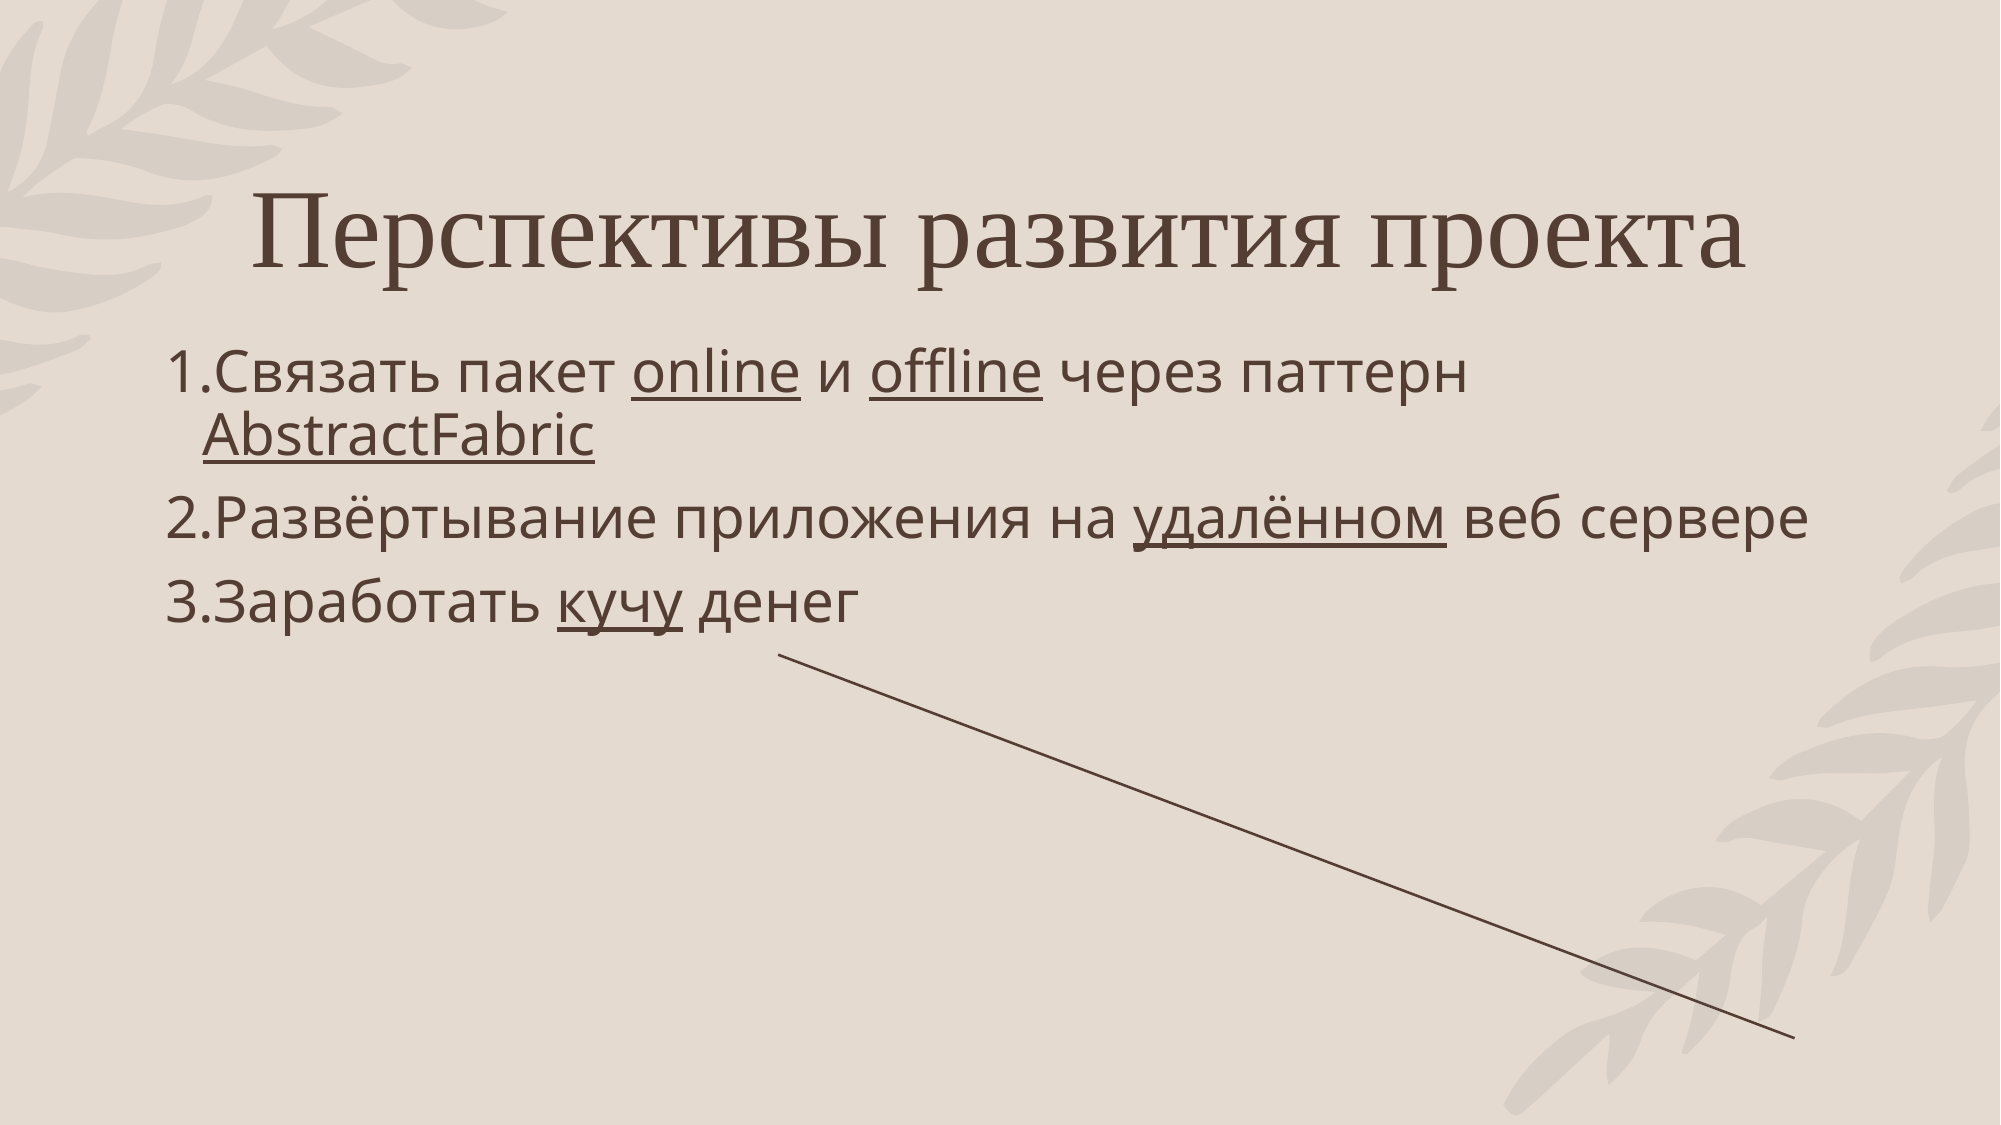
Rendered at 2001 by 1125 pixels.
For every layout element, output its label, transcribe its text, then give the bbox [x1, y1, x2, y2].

list Связать пакет online и offline через паттерн AbstractFabric Развёртывание приложения на удалённом веб сервере Заработать кучу денег [150, 334, 1849, 620]
title Перспективы развития проекта [150, 149, 1850, 300]
